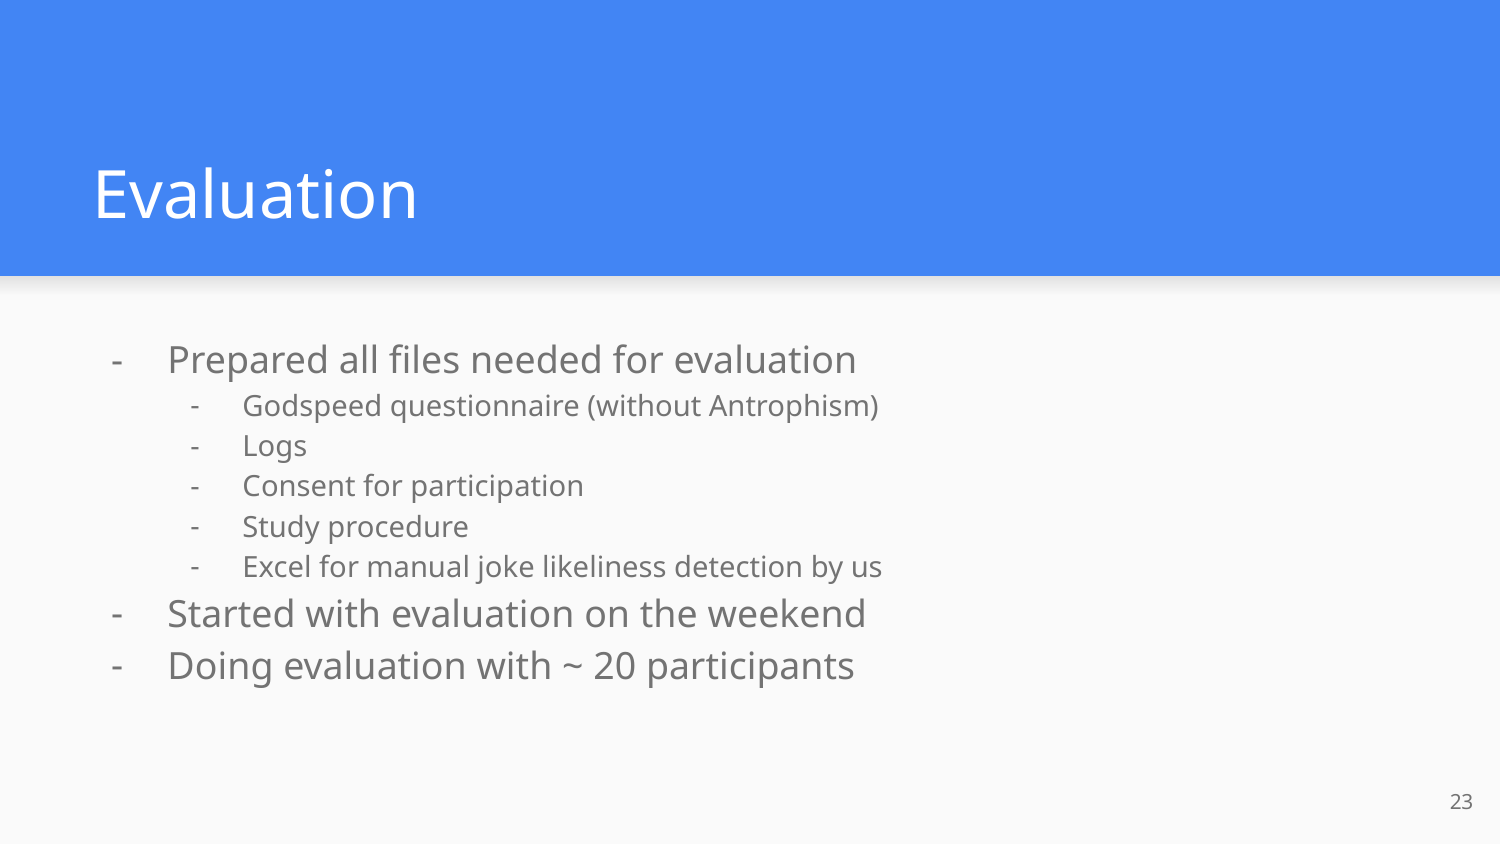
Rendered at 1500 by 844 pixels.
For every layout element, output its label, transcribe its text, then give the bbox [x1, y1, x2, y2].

list Prepared all files needed for evaluation Godspeed questionnaire (without Antrophism) Logs Consent for participation Study procedure Excel for manual joke likeliness detection by us Started with evaluation on the weekend Doing evaluation with ~ 20 participants [77, 314, 1427, 760]
slide_number ‹#› [1398, 770, 1489, 835]
title Evaluation [77, 121, 1427, 248]
